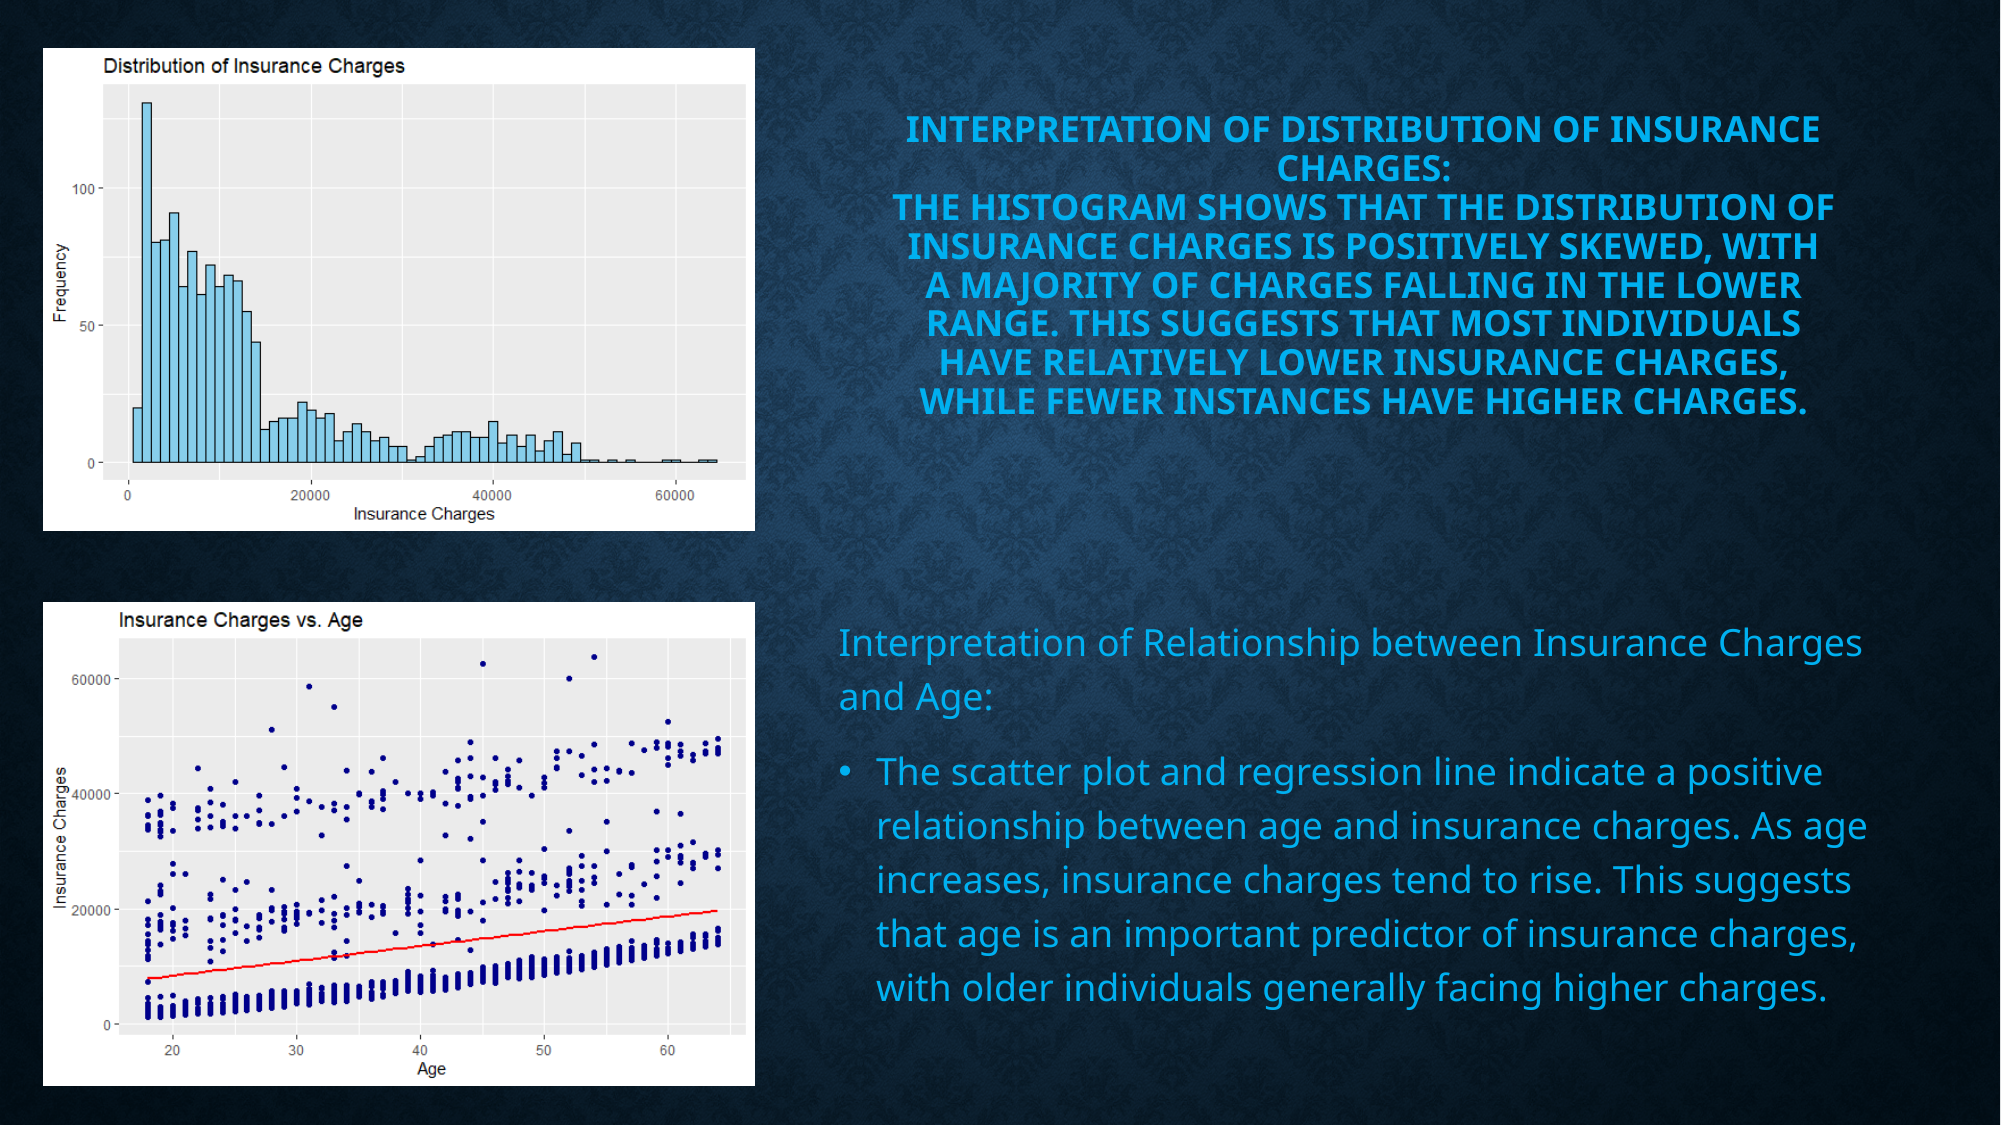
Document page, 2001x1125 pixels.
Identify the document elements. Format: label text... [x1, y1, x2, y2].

title Interpretation of Distribution of Insurance Charges: The histogram shows that the distribution of insurance charges is positively skewed, with a majority of charges falling in the lower range. This suggests that most individuals have relatively lower insurance charges, while fewer instances have higher charges. [876, 83, 1852, 494]
list Interpretation of Relationship between Insurance Charges and Age: The scatter plot and regression line indicate a positive relationship between age and insurance charges. As age increases, insurance charges tend to rise. This suggests that age is an important predictor of insurance charges, with older individuals generally facing higher charges. [823, 602, 1925, 1074]
picture [43, 47, 756, 532]
picture [43, 601, 756, 1086]
